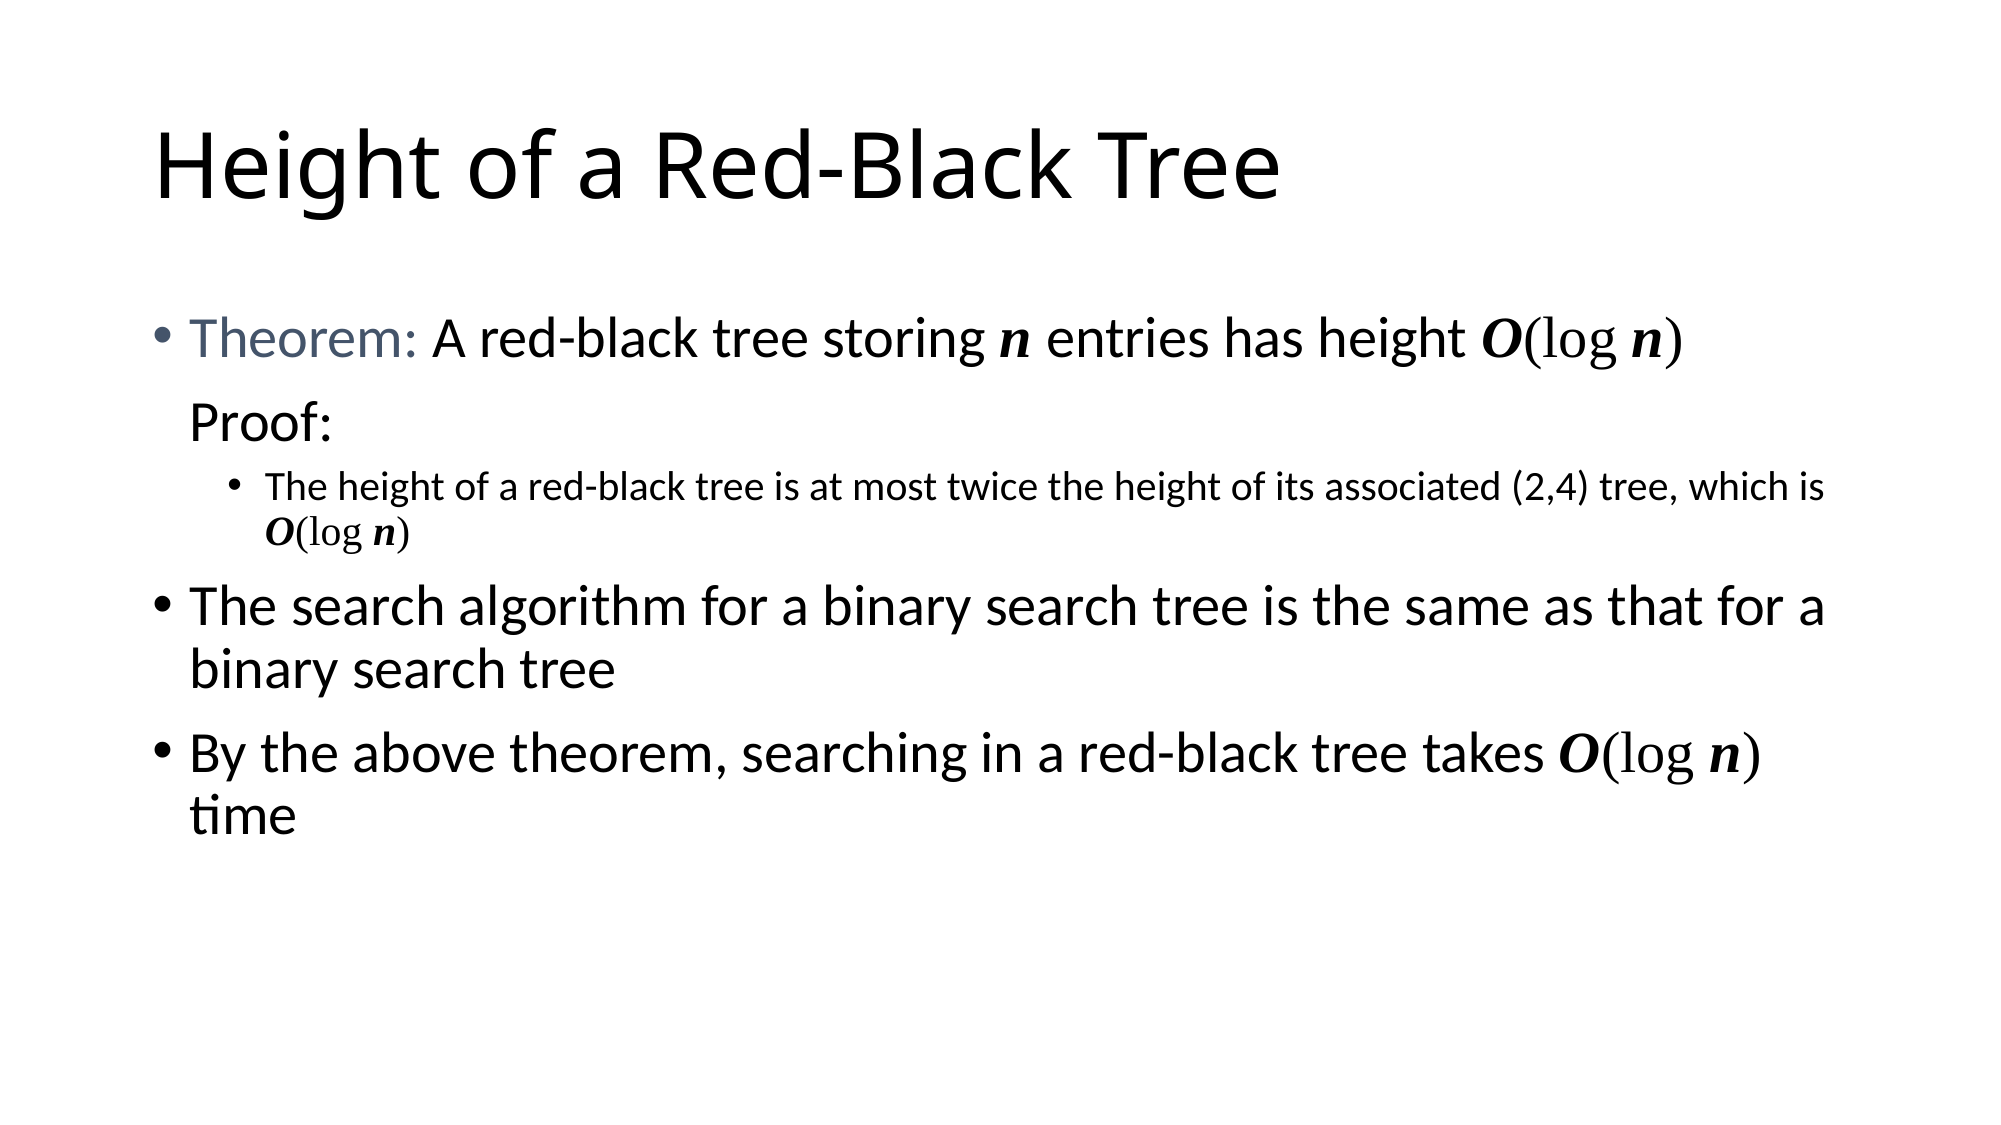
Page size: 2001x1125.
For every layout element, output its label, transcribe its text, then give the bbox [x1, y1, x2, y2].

title Height of a Red-Black Tree [137, 59, 1863, 278]
list Theorem: A red-black tree storing n entries has height O(log n) Proof: The height of a red-black tree is at most twice the height of its associated (2,4) tree, which is O(log n) The search algorithm for a binary search tree is the same as that for a binary search tree By the above theorem, searching in a red-black tree takes O(log n) time [137, 299, 1863, 1014]
